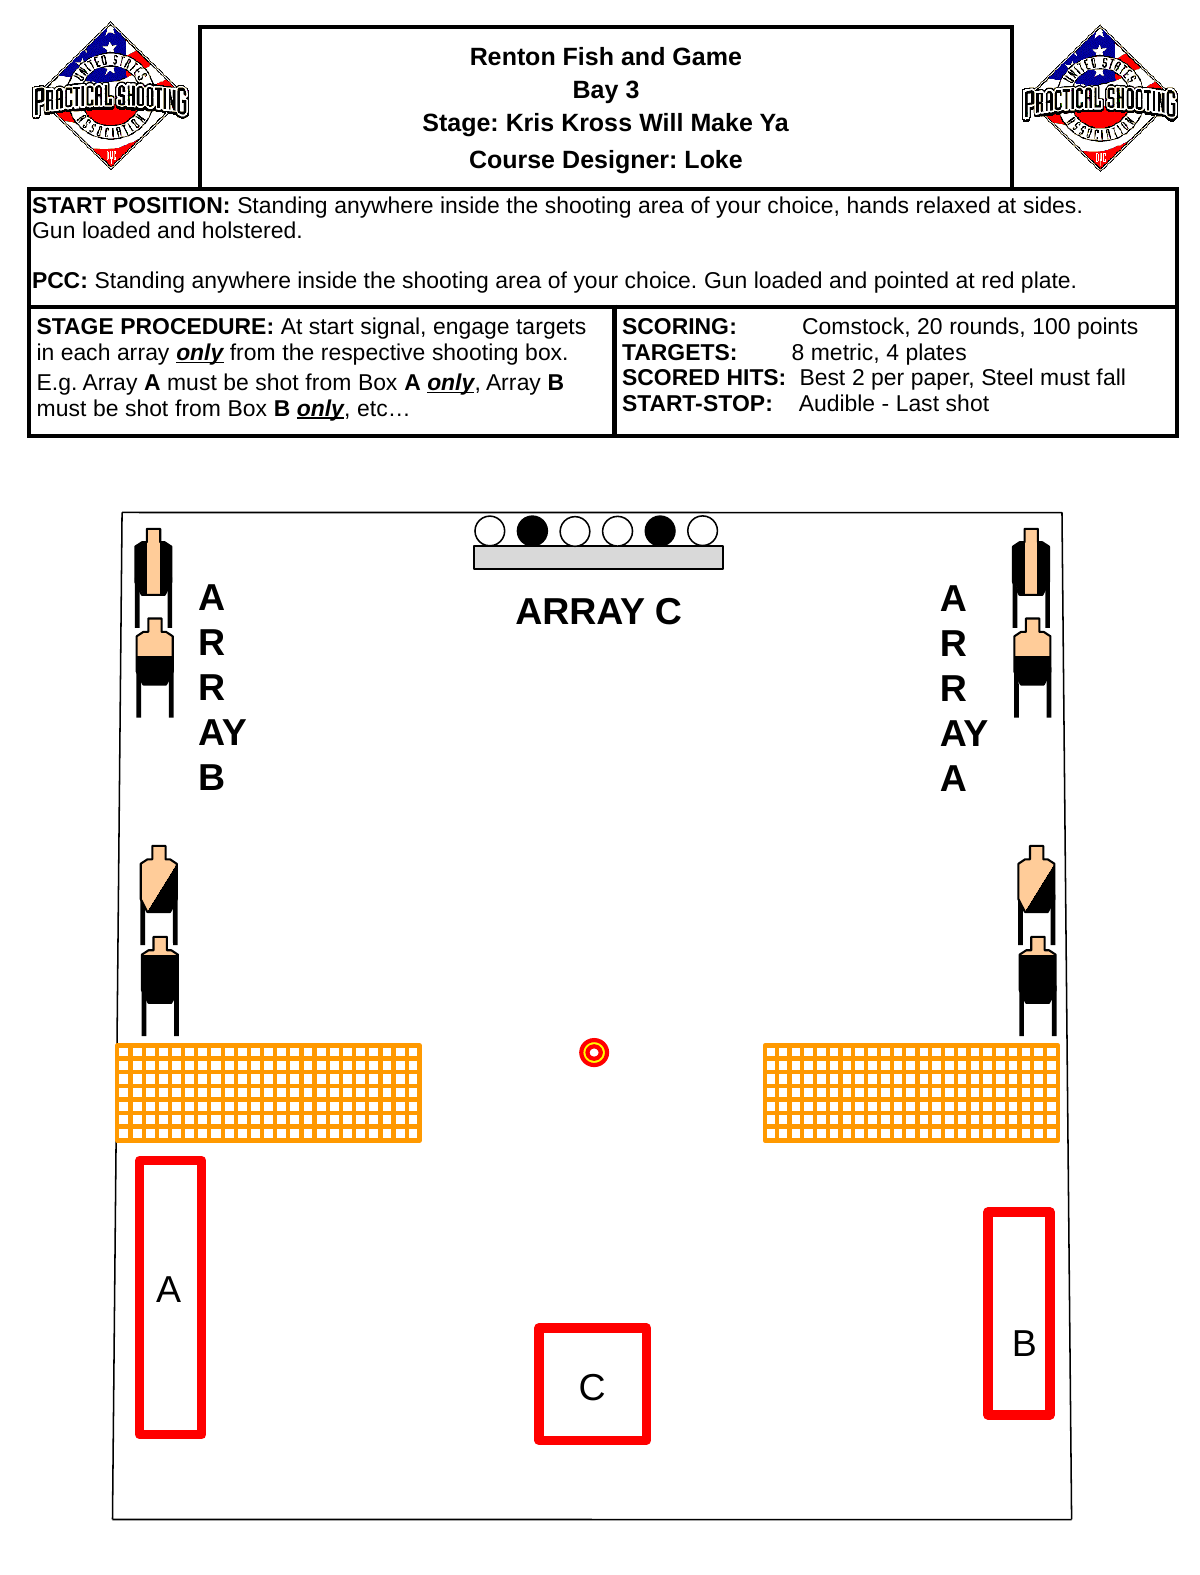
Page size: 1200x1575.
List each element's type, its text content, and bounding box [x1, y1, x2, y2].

picture [1013, 22, 1188, 176]
table_header Renton Fish and Game Bay 3 Stage: Kris Kross Will Make Ya Course Designer: Loke [202, 29, 1010, 187]
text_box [863, 946, 960, 1241]
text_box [112, 512, 1072, 1520]
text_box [1012, 528, 1050, 617]
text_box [220, 941, 317, 1245]
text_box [136, 618, 174, 718]
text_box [1013, 618, 1051, 718]
table_header [29, 179, 198, 187]
table_cell STAGE PROCEDURE: At start signal, engage targets in each array only from the respective shooting box. E.g. Array A must be shot from Box A only, Array B must be shot from Box B only, etc… [31, 309, 612, 434]
table_cell START POSITION: Standing anywhere inside the shooting area of your choice, hands relaxed at sides. Gun loaded and holstered. PCC: Standing anywhere inside the shooting area of your choice. Gun loaded and pointed at red plate. [31, 191, 1175, 305]
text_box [141, 936, 179, 1037]
picture [24, 20, 199, 173]
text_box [1019, 936, 1056, 1037]
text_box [140, 845, 178, 936]
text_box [1018, 845, 1055, 936]
table_cell SCORING: Comstock, 20 rounds, 100 points TARGETS: 8 metric, 4 plates SCORED HITS: Best 2 per paper, Steel must fall START-STOP: Audible - Last shot [617, 309, 1175, 434]
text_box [135, 528, 172, 617]
